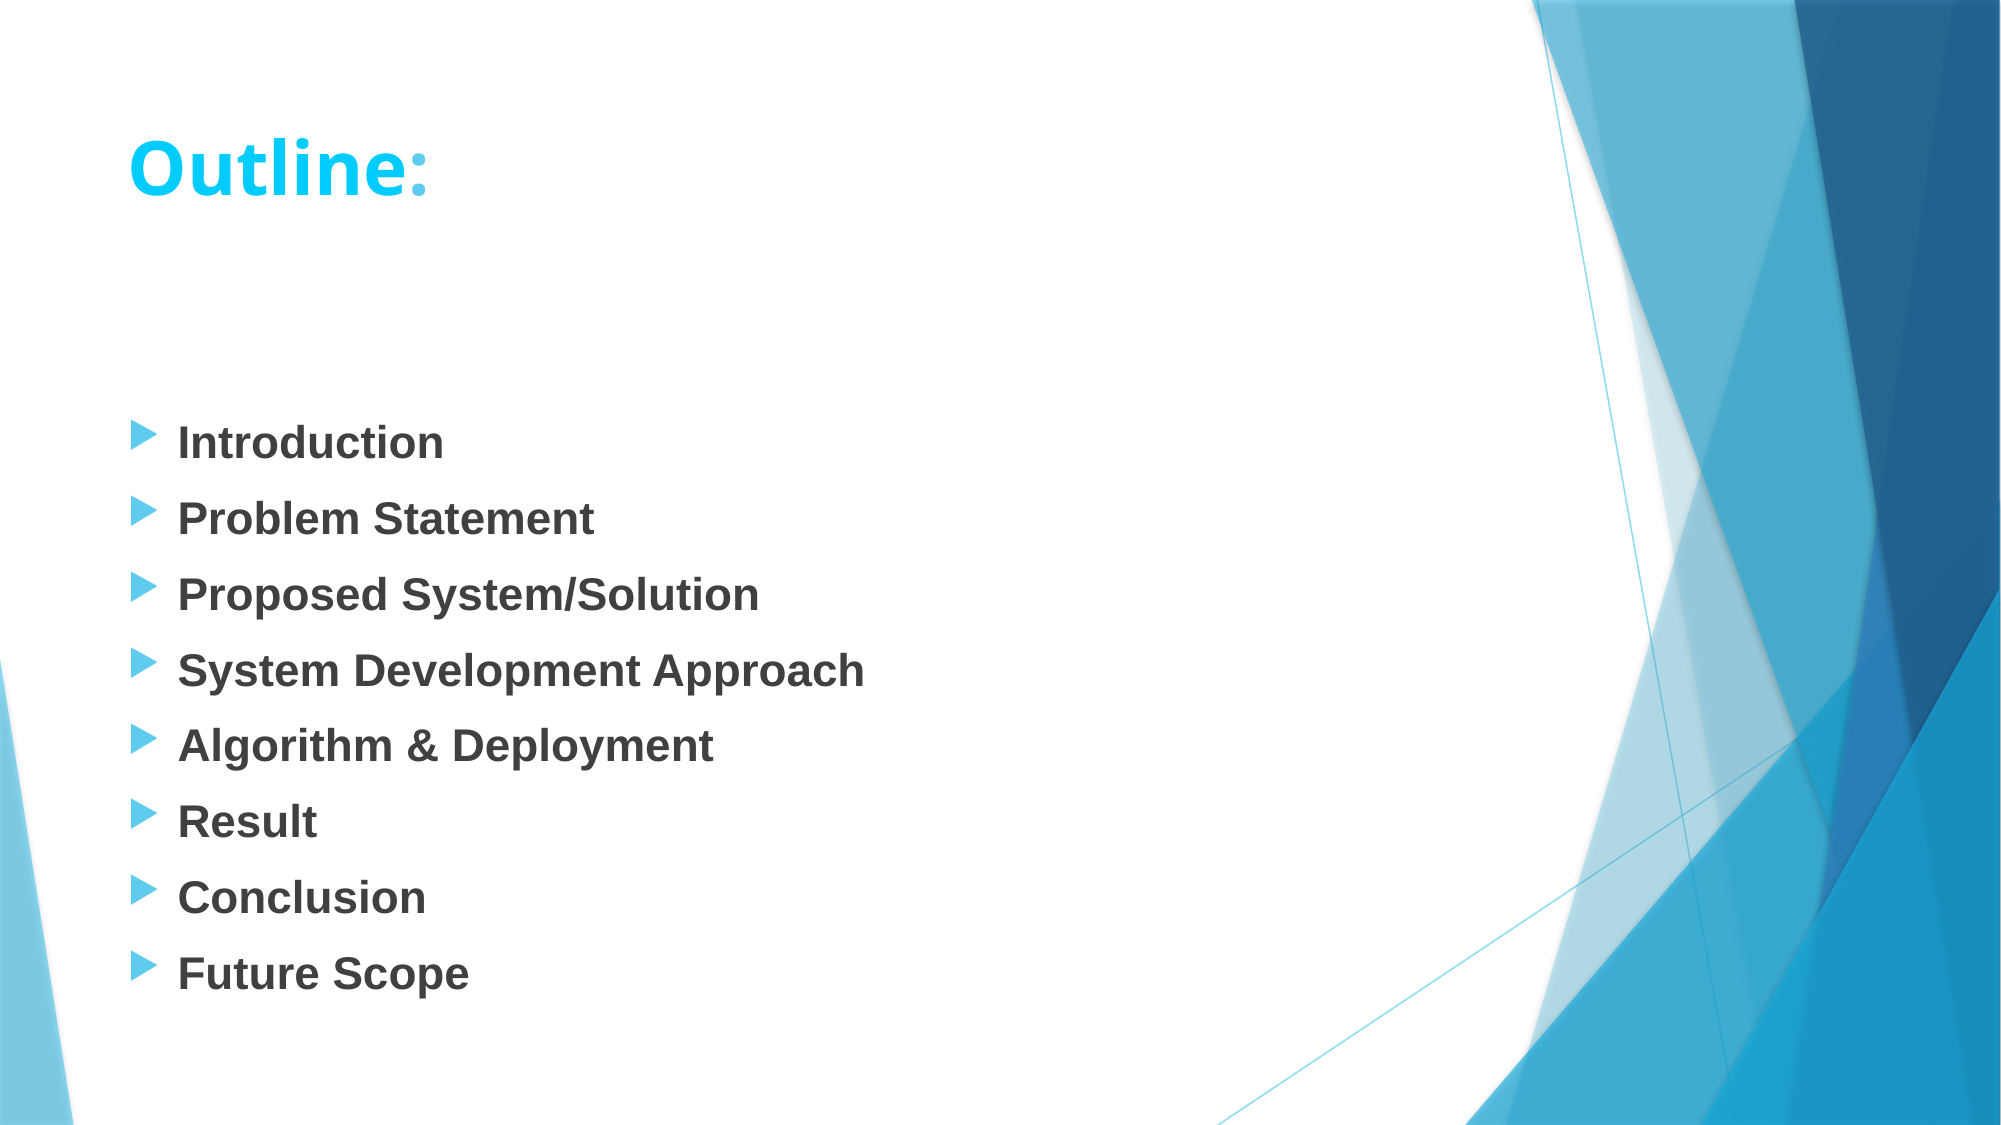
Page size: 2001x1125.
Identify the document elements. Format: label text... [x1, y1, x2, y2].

title Outline: [112, 112, 1775, 334]
list Introduction Problem Statement Proposed System/Solution System Development Approach Algorithm & Deployment Result Conclusion Future Scope [112, 334, 1882, 1110]
